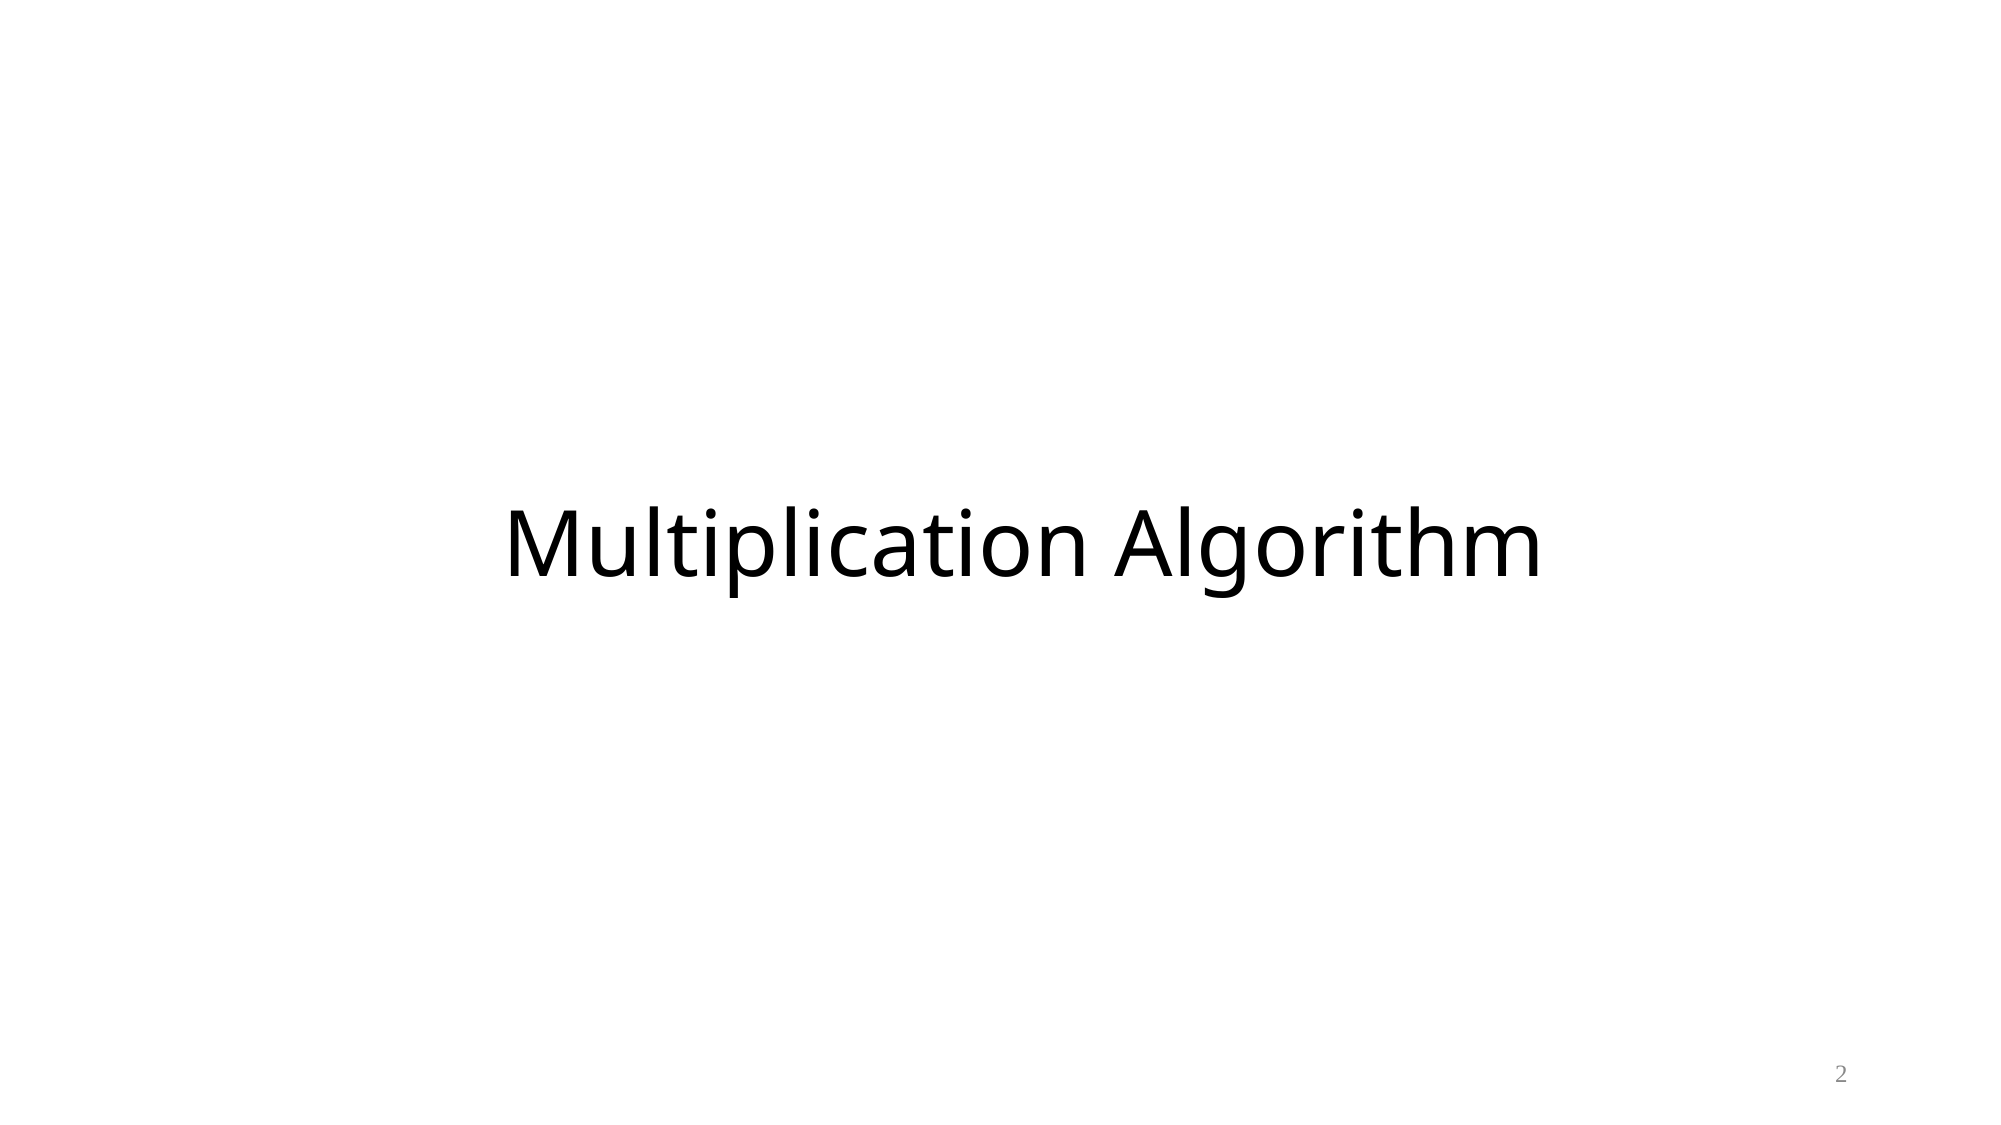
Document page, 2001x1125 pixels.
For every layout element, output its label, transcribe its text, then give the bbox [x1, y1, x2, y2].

slide_number 2 [1412, 1042, 1863, 1103]
title Multiplication Algorithm [162, 437, 1888, 656]
